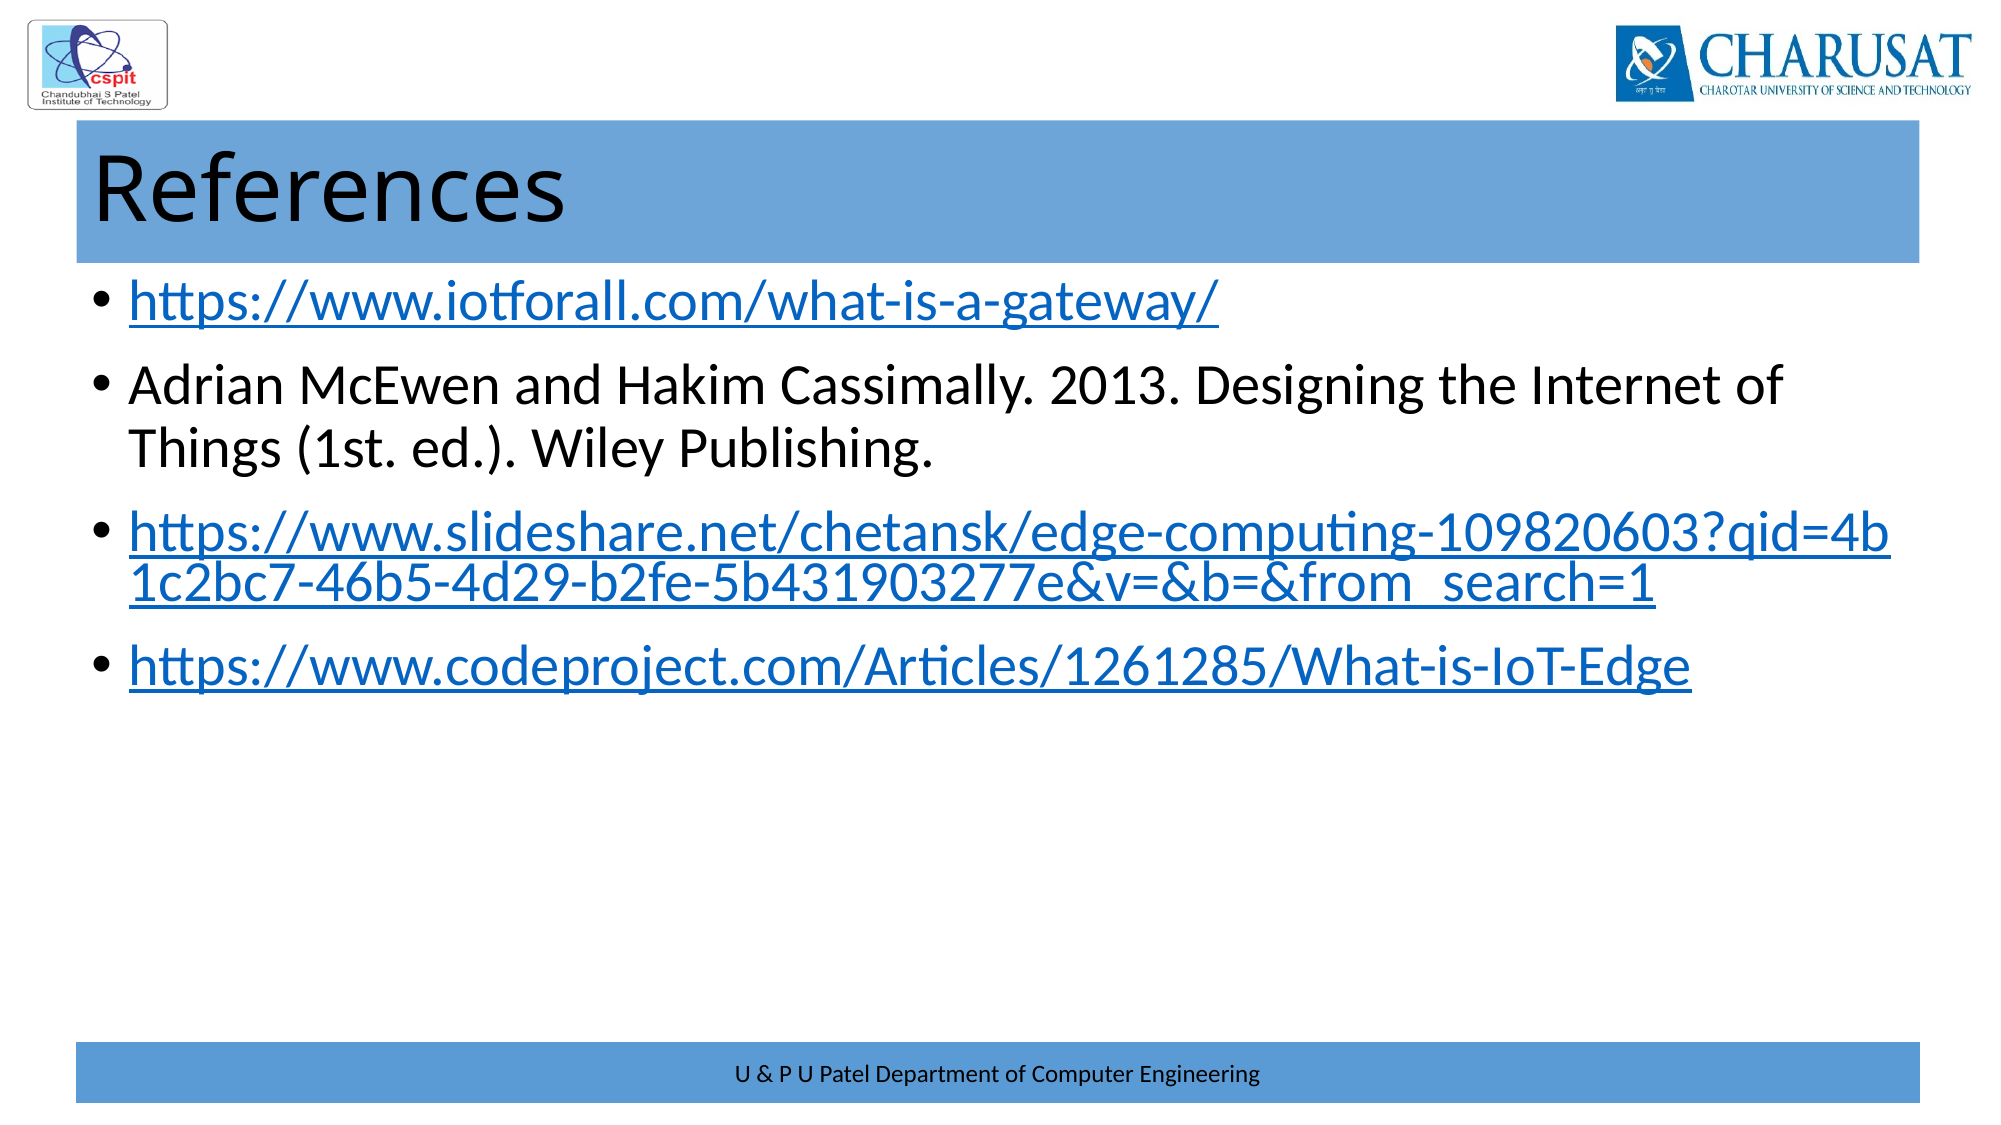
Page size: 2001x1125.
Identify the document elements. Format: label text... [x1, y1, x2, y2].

picture [1609, 16, 1979, 106]
title References [76, 120, 1920, 262]
list https://www.iotforall.com/what-is-a-gateway/ Adrian McEwen and Hakim Cassimally. 2013. Designing the Internet of Things (1st. ed.). Wiley Publishing. https://www.slideshare.net/chetansk/edge-computing-109820603?qid=4b1c2bc7-46b5-4d29-b2fe-5b431903277e&v=&b=&from_search=1 https://www.codeproject.com/Articles/1261285/What-is-IoT-Edge [76, 262, 1920, 1014]
picture [21, 16, 173, 113]
